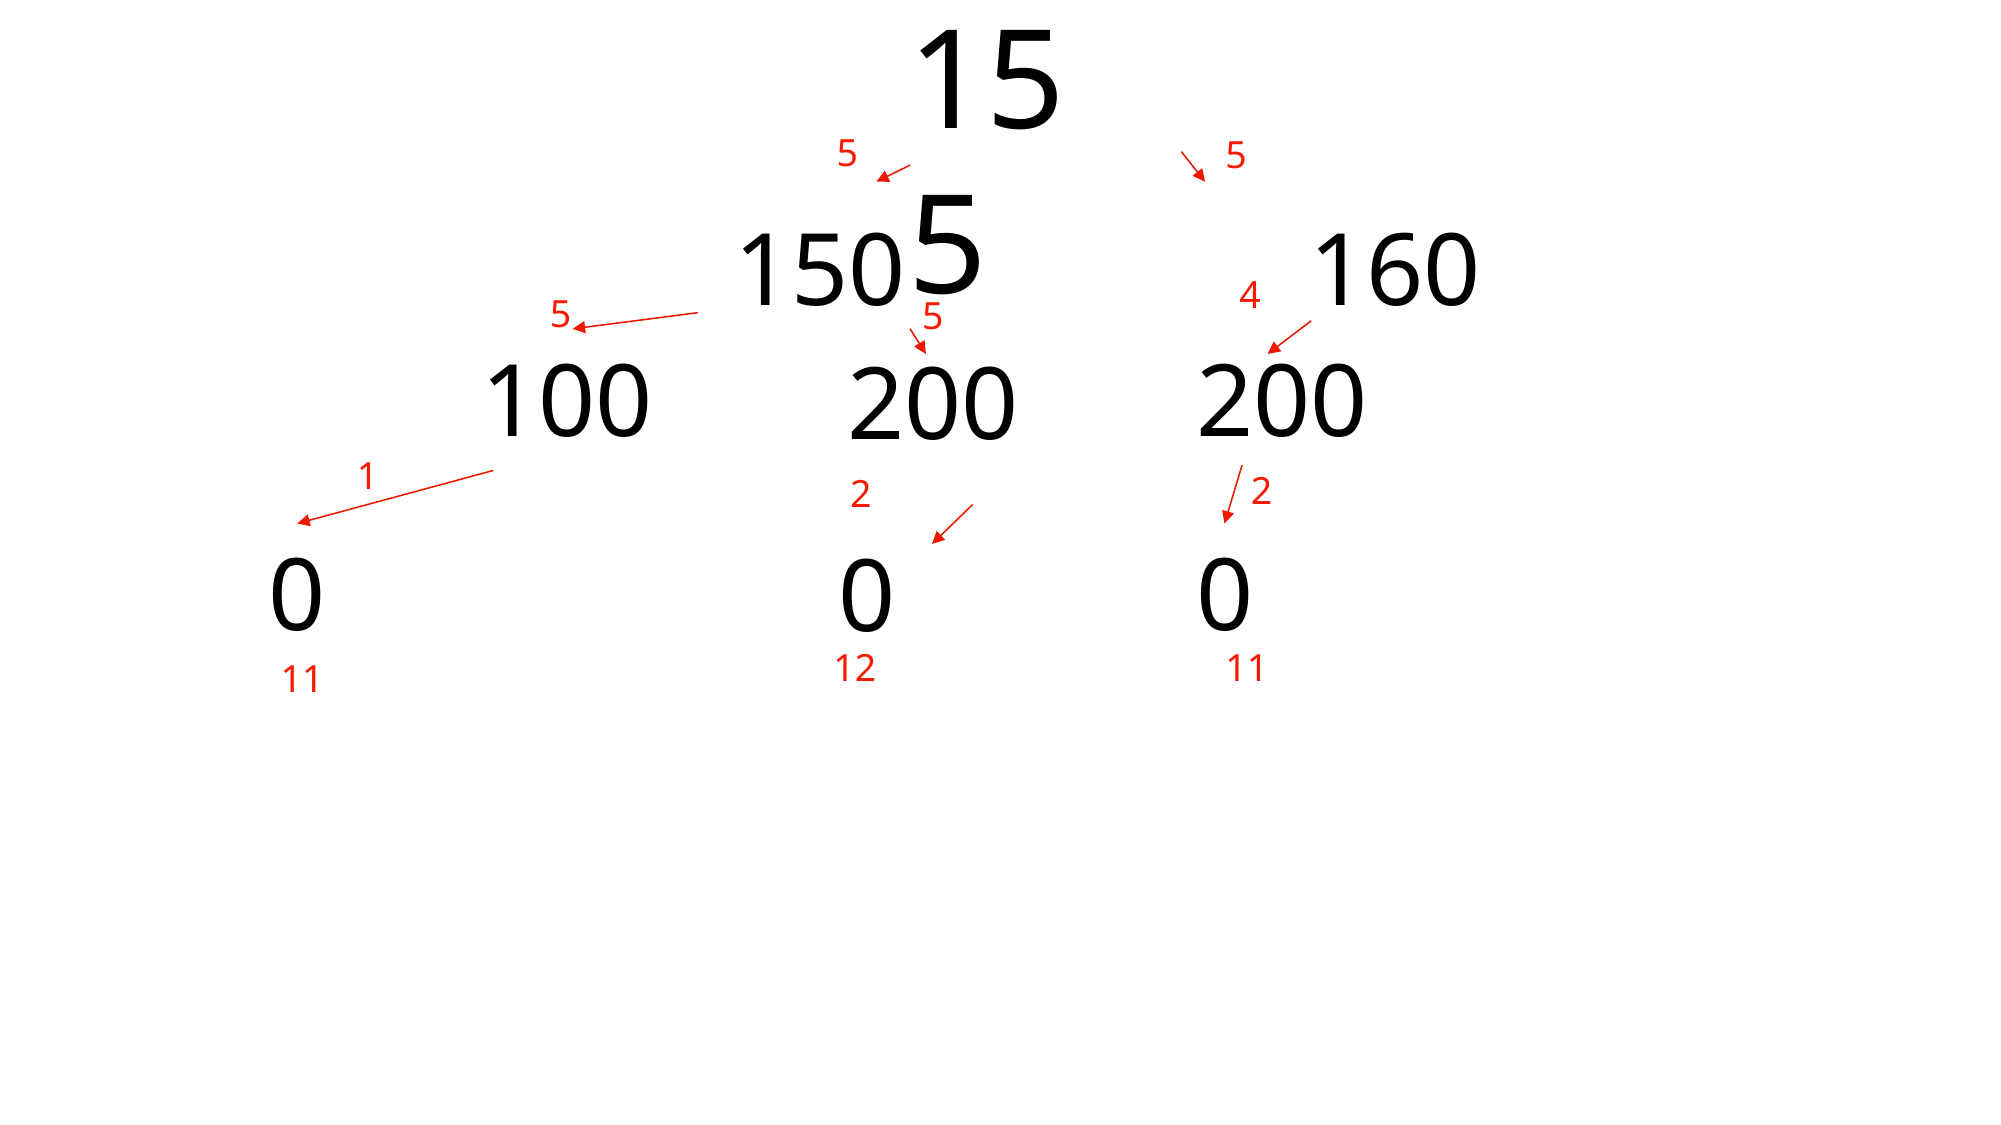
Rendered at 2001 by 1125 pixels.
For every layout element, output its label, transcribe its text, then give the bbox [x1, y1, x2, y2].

text_box 150 [719, 197, 932, 333]
text_box 1 [342, 444, 405, 470]
text_box 5 [821, 121, 885, 181]
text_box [876, 164, 911, 182]
text_box 0 [1181, 523, 1268, 659]
text_box 5 [907, 284, 971, 344]
text_box 5 [535, 282, 598, 343]
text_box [297, 470, 494, 524]
text_box 11 [1210, 636, 1299, 696]
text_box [1224, 464, 1243, 524]
text_box 160 [1294, 197, 1507, 333]
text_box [1267, 320, 1312, 355]
text_box 155 [893, 0, 1153, 328]
text_box 100 [466, 328, 679, 464]
text_box 5 [1210, 123, 1274, 184]
text_box 200 [1181, 328, 1394, 464]
text_box 2 [835, 462, 899, 523]
text_box 4 [1224, 264, 1288, 324]
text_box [1181, 151, 1206, 182]
text_box 2 [1236, 459, 1299, 520]
text_box 11 [265, 647, 353, 708]
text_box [931, 504, 973, 545]
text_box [572, 312, 699, 330]
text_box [909, 328, 927, 355]
text_box 0 [823, 524, 910, 659]
text_box 0 [254, 523, 341, 659]
text_box 12 [818, 636, 905, 696]
text_box 200 [832, 332, 1045, 468]
